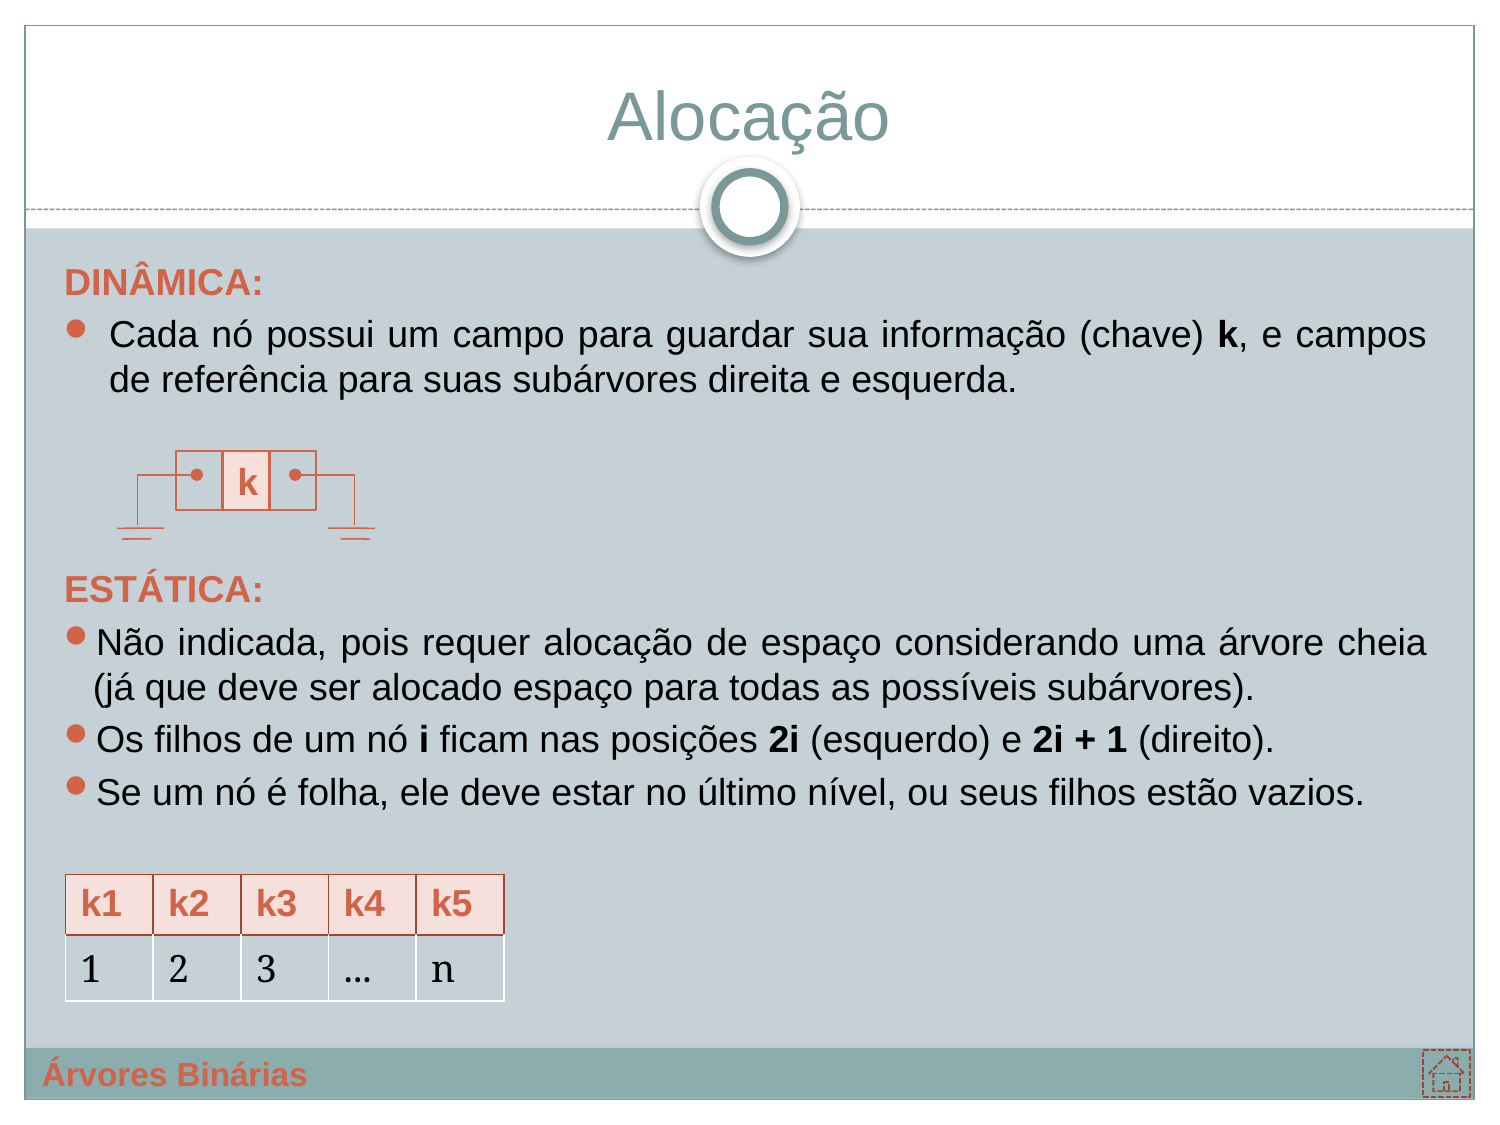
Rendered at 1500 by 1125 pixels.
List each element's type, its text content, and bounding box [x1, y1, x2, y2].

text_box [1422, 1049, 1471, 1098]
title Alocação [49, 37, 1450, 162]
table_cell ... [329, 936, 415, 1000]
table_cell 2 [154, 936, 240, 1000]
table_cell n [417, 936, 503, 1000]
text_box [116, 450, 376, 540]
table_header k5 [417, 875, 503, 934]
list DINÂMICA: Cada nó possui um campo para guardar sua informação (chave) k, e campos de referência para suas subárvores direita e esquerda. ESTÁTICA: Não indicada, pois requer alocação de espaço considerando uma árvore cheia (já que deve ser alocado espaço para todas as possíveis subárvores). Os filhos de um nó i ficam nas posições 2i (esquerdo) e 2i + 1 (direito). Se um nó é folha, ele deve estar no último nível, ou seus filhos estão vazios. [49, 250, 1442, 1001]
table_header k3 [242, 875, 328, 934]
table_cell 3 [242, 936, 328, 1000]
table_header k2 [154, 875, 240, 934]
table_header k4 [329, 875, 415, 934]
table_cell 1 [66, 936, 152, 1000]
table_header k1 [66, 875, 152, 934]
text_box Árvores Binárias [27, 1046, 324, 1101]
